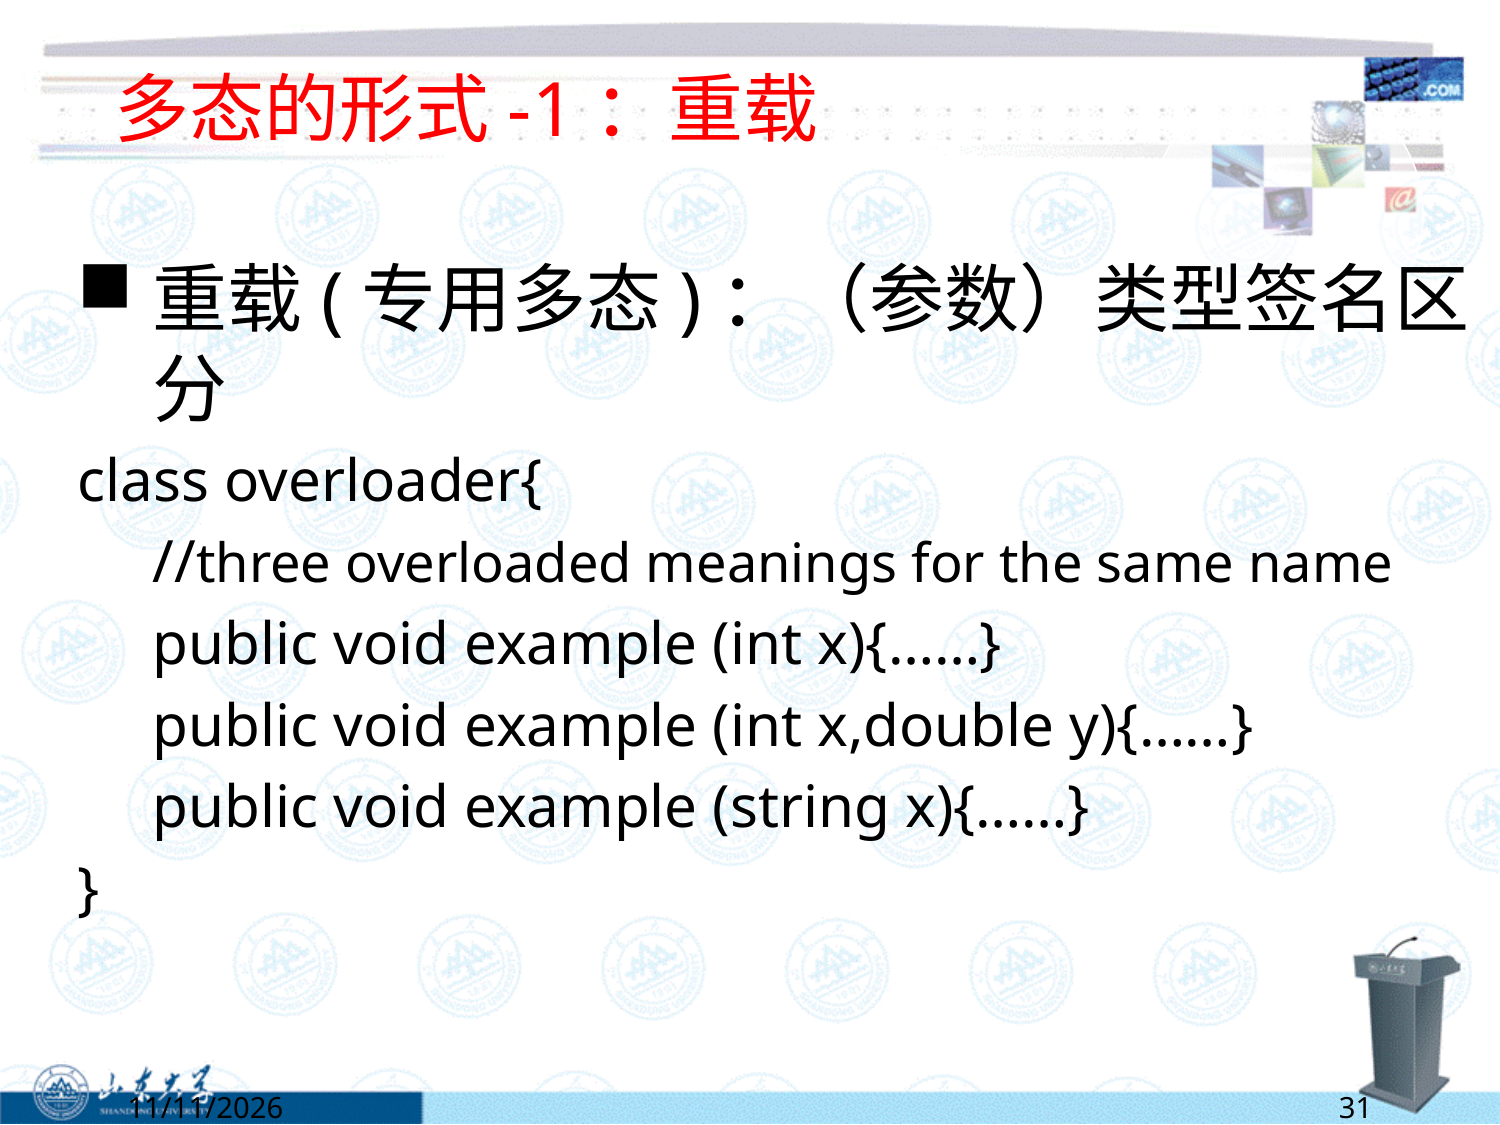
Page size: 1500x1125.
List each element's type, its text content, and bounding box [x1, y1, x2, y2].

picture [0, 1064, 1500, 1124]
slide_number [112, 1082, 425, 1125]
list 重载(专用多态)：（参数）类型签名区分 class overloader{ //three overloaded meanings for the same name public void example (int x){……} public void example (int x,double y){……} public void example (string x){……} } [0, 243, 1500, 1064]
slide_number 31 [1074, 1082, 1388, 1125]
picture [0, 1, 1500, 243]
title 多态的形式-1：重载 [99, 31, 1375, 181]
